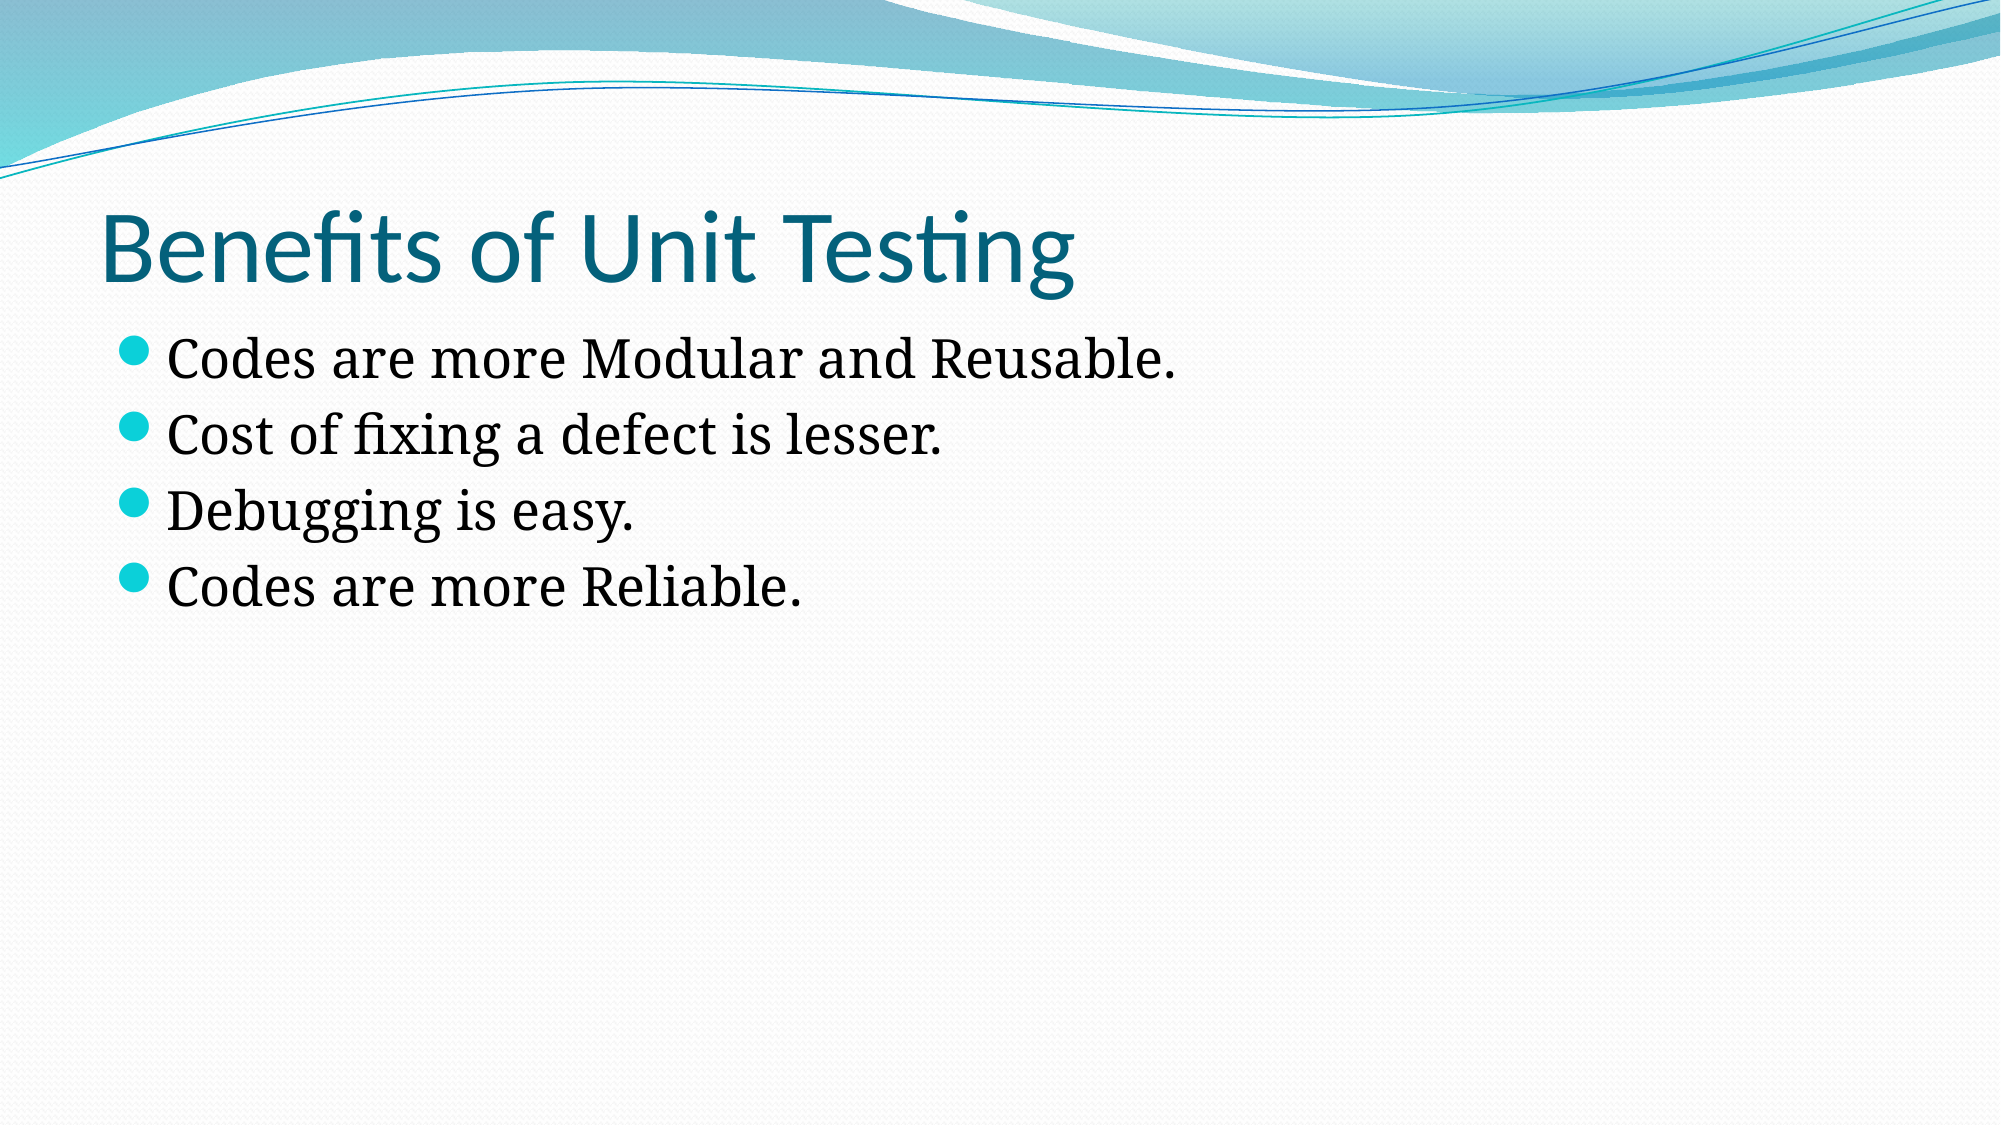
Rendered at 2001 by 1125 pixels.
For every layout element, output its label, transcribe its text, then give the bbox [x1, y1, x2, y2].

title Benefits of Unit Testing [99, 115, 1900, 303]
list Codes are more Modular and Reusable. Cost of fixing a defect is lesser. Debugging is easy. Codes are more Reliable. [99, 317, 1900, 1038]
